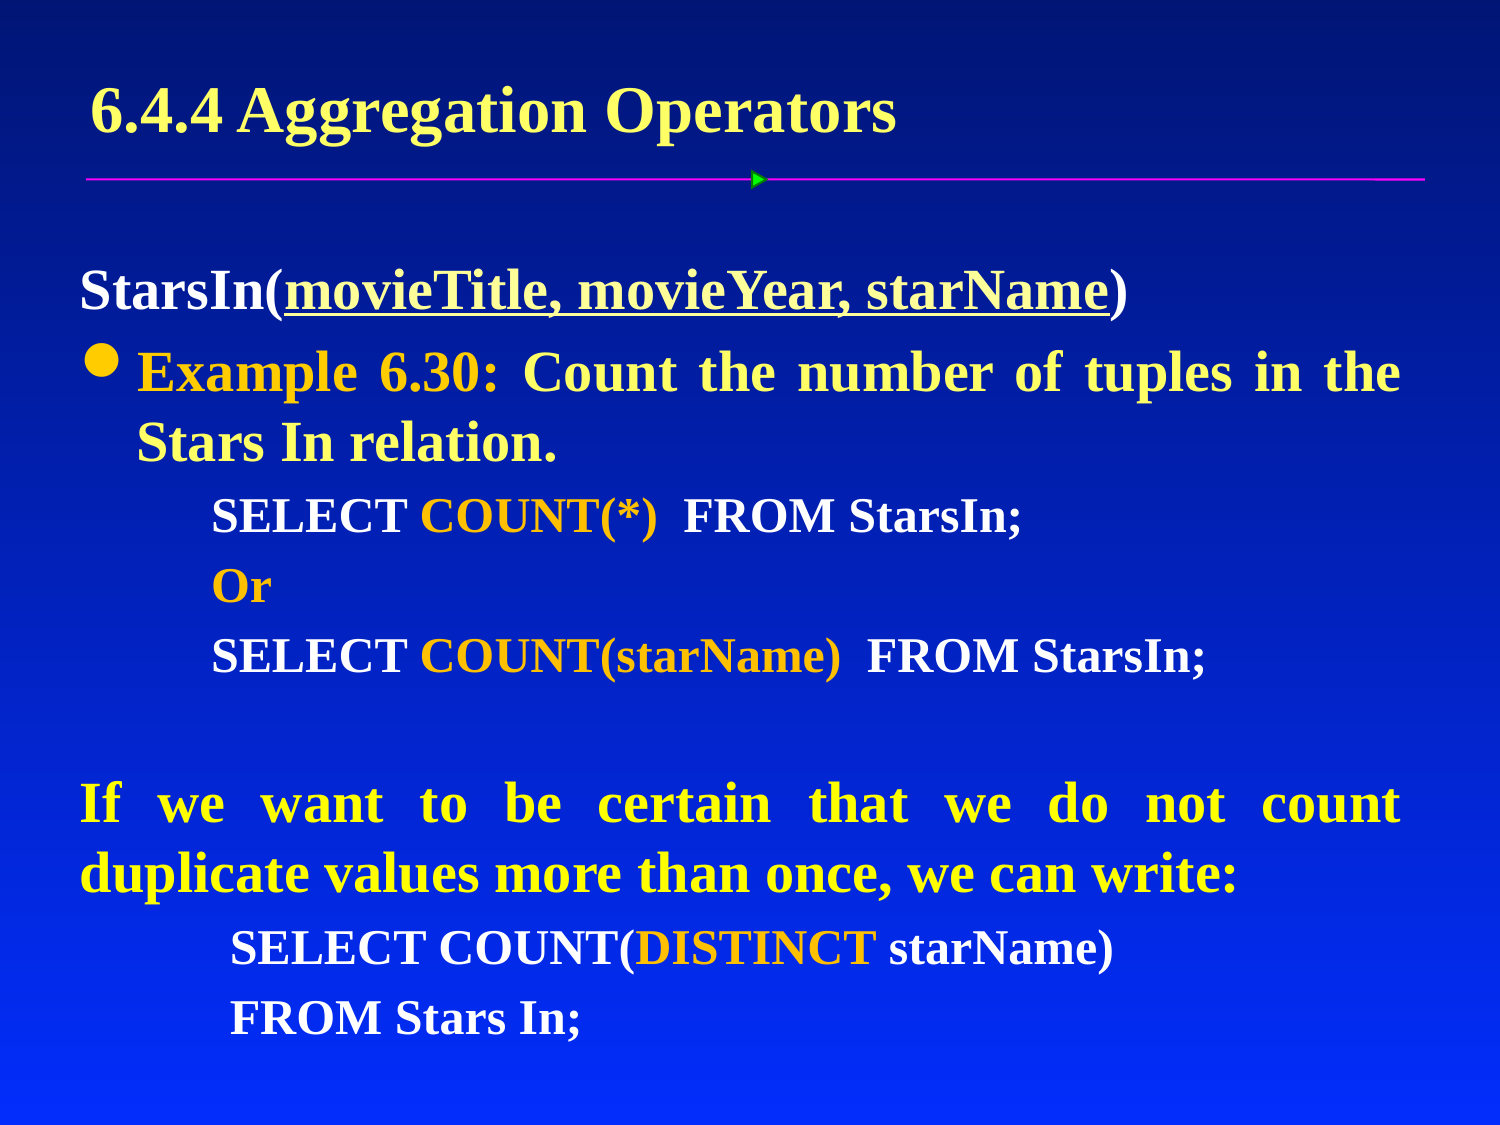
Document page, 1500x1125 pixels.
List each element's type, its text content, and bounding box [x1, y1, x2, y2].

title 6.4.4 Aggregation Operators [75, 50, 1213, 163]
text_box [752, 171, 767, 188]
list StarsIn(movieTitle, movieYear, starName) Example 6.30: Count the number of tuples in the Stars In relation. SELECT COUNT(*) FROM StarsIn; Or SELECT COUNT(starName) FROM StarsIn; If we want to be certain that we do not count duplicate values more than once, we can write: SELECT COUNT(DISTINCT starName) FROM Stars In; [64, 243, 1418, 1000]
